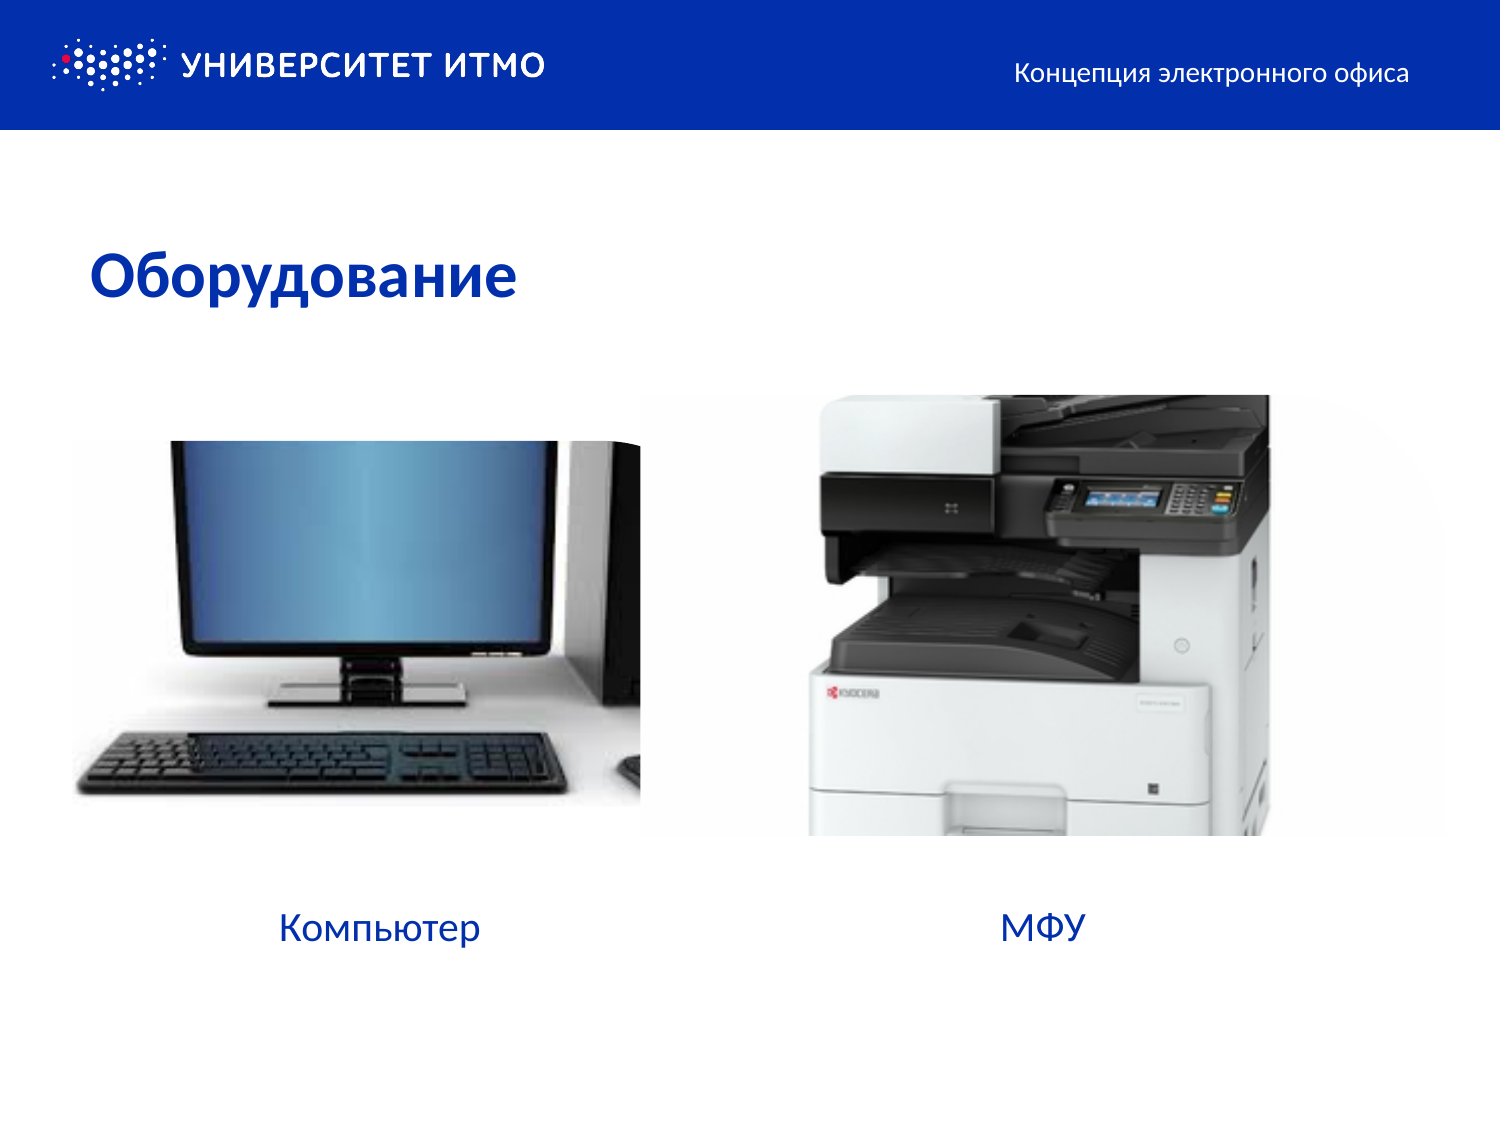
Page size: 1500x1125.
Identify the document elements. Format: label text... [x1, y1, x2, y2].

list МФУ [830, 892, 1256, 952]
picture [0, 0, 596, 130]
picture [72, 394, 1447, 837]
footer Концепция электронного офиса [661, 40, 1425, 101]
list Компьютер [167, 892, 593, 952]
title Оборудование [74, 202, 1426, 339]
